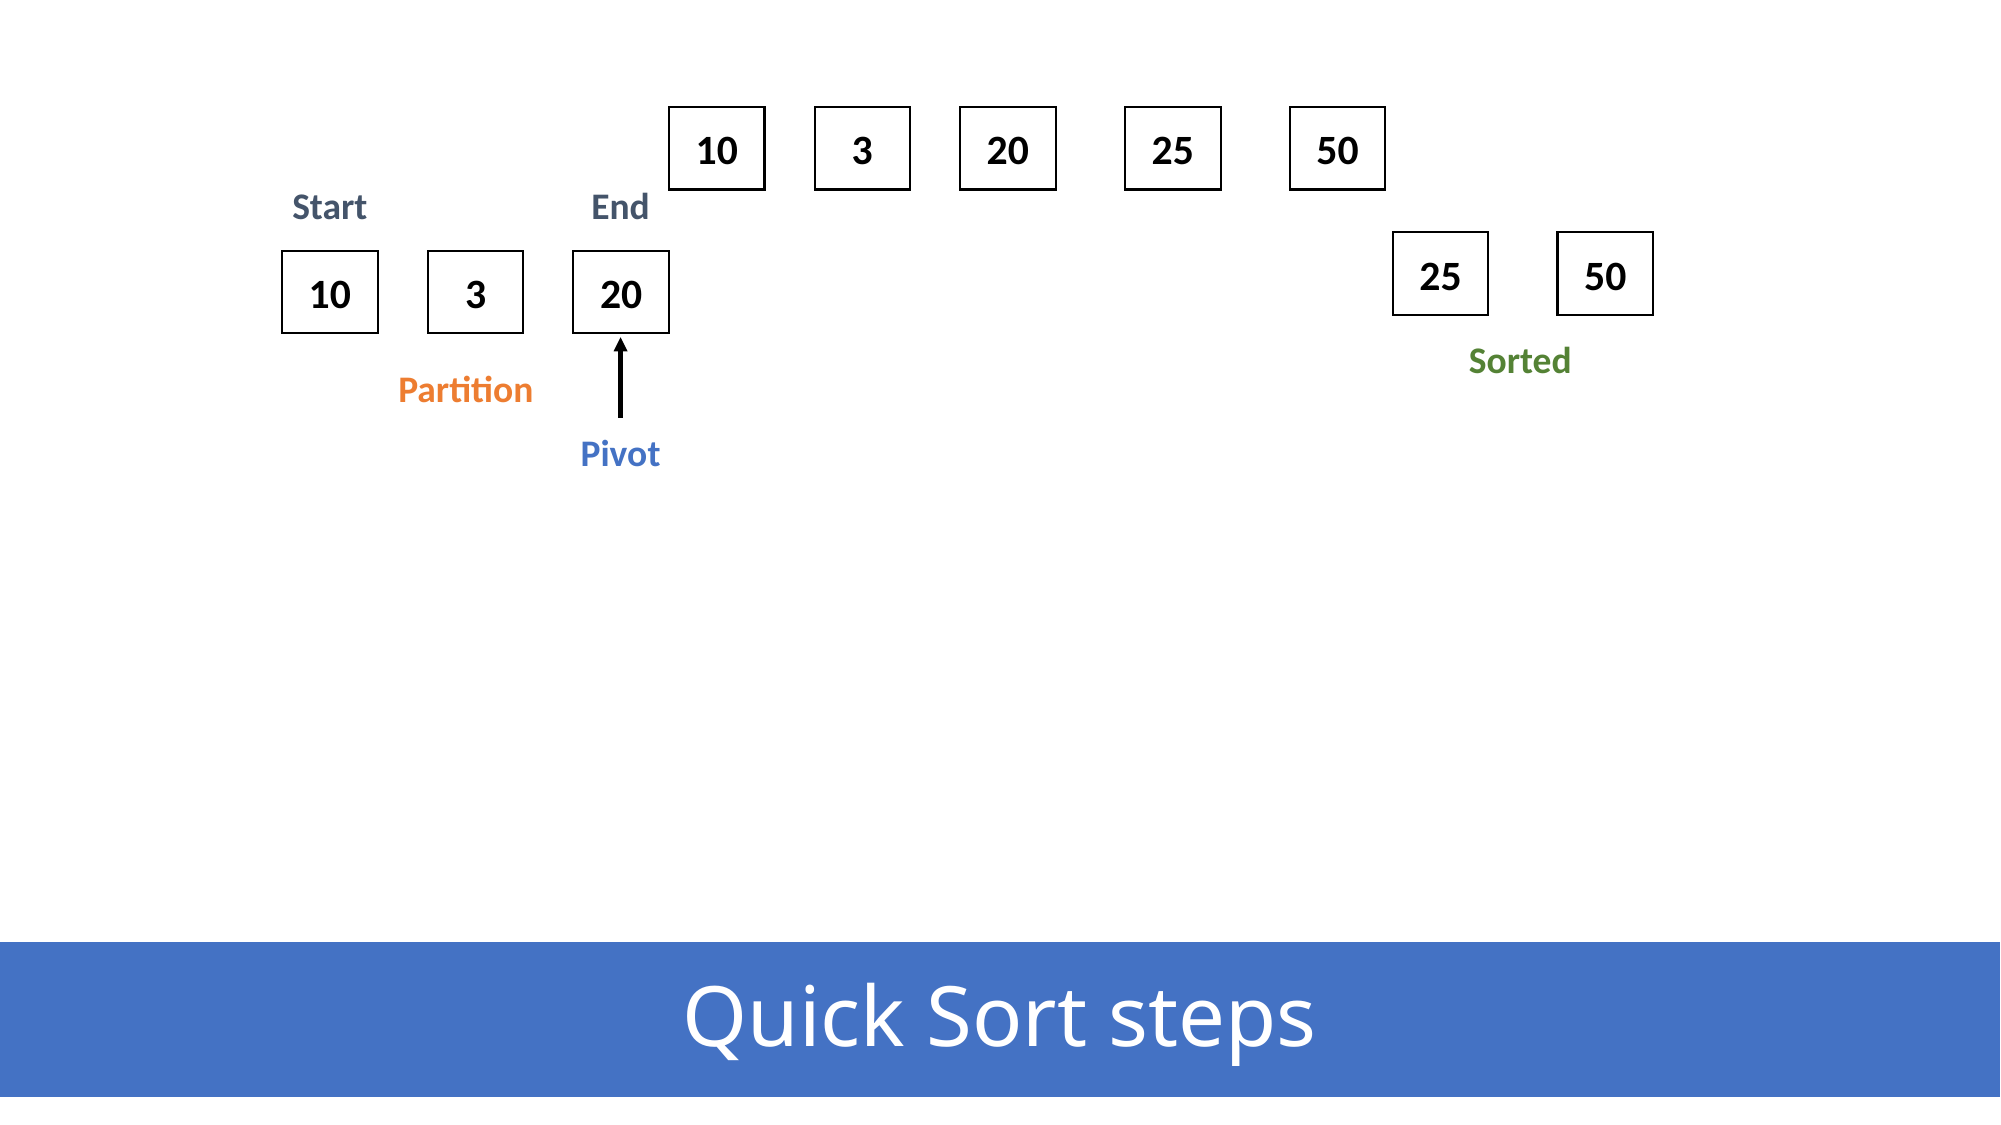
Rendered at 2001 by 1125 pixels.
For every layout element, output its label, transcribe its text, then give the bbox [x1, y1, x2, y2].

text_box 50 [1556, 231, 1654, 316]
text_box Start [258, 174, 402, 235]
text_box Sorted [1435, 328, 1605, 389]
text_box 3 [814, 106, 911, 191]
text_box 10 [668, 106, 766, 191]
text_box Pivot [549, 421, 692, 482]
title Quick Sort steps [0, 942, 2000, 1097]
text_box 10 [281, 250, 379, 334]
text_box Partition [373, 357, 558, 417]
text_box 20 [572, 250, 670, 334]
text_box 25 [1124, 106, 1222, 191]
text_box 25 [1392, 231, 1489, 316]
text_box 3 [427, 250, 524, 334]
text_box 20 [959, 106, 1057, 191]
text_box End [549, 175, 692, 235]
text_box 50 [1289, 106, 1386, 191]
